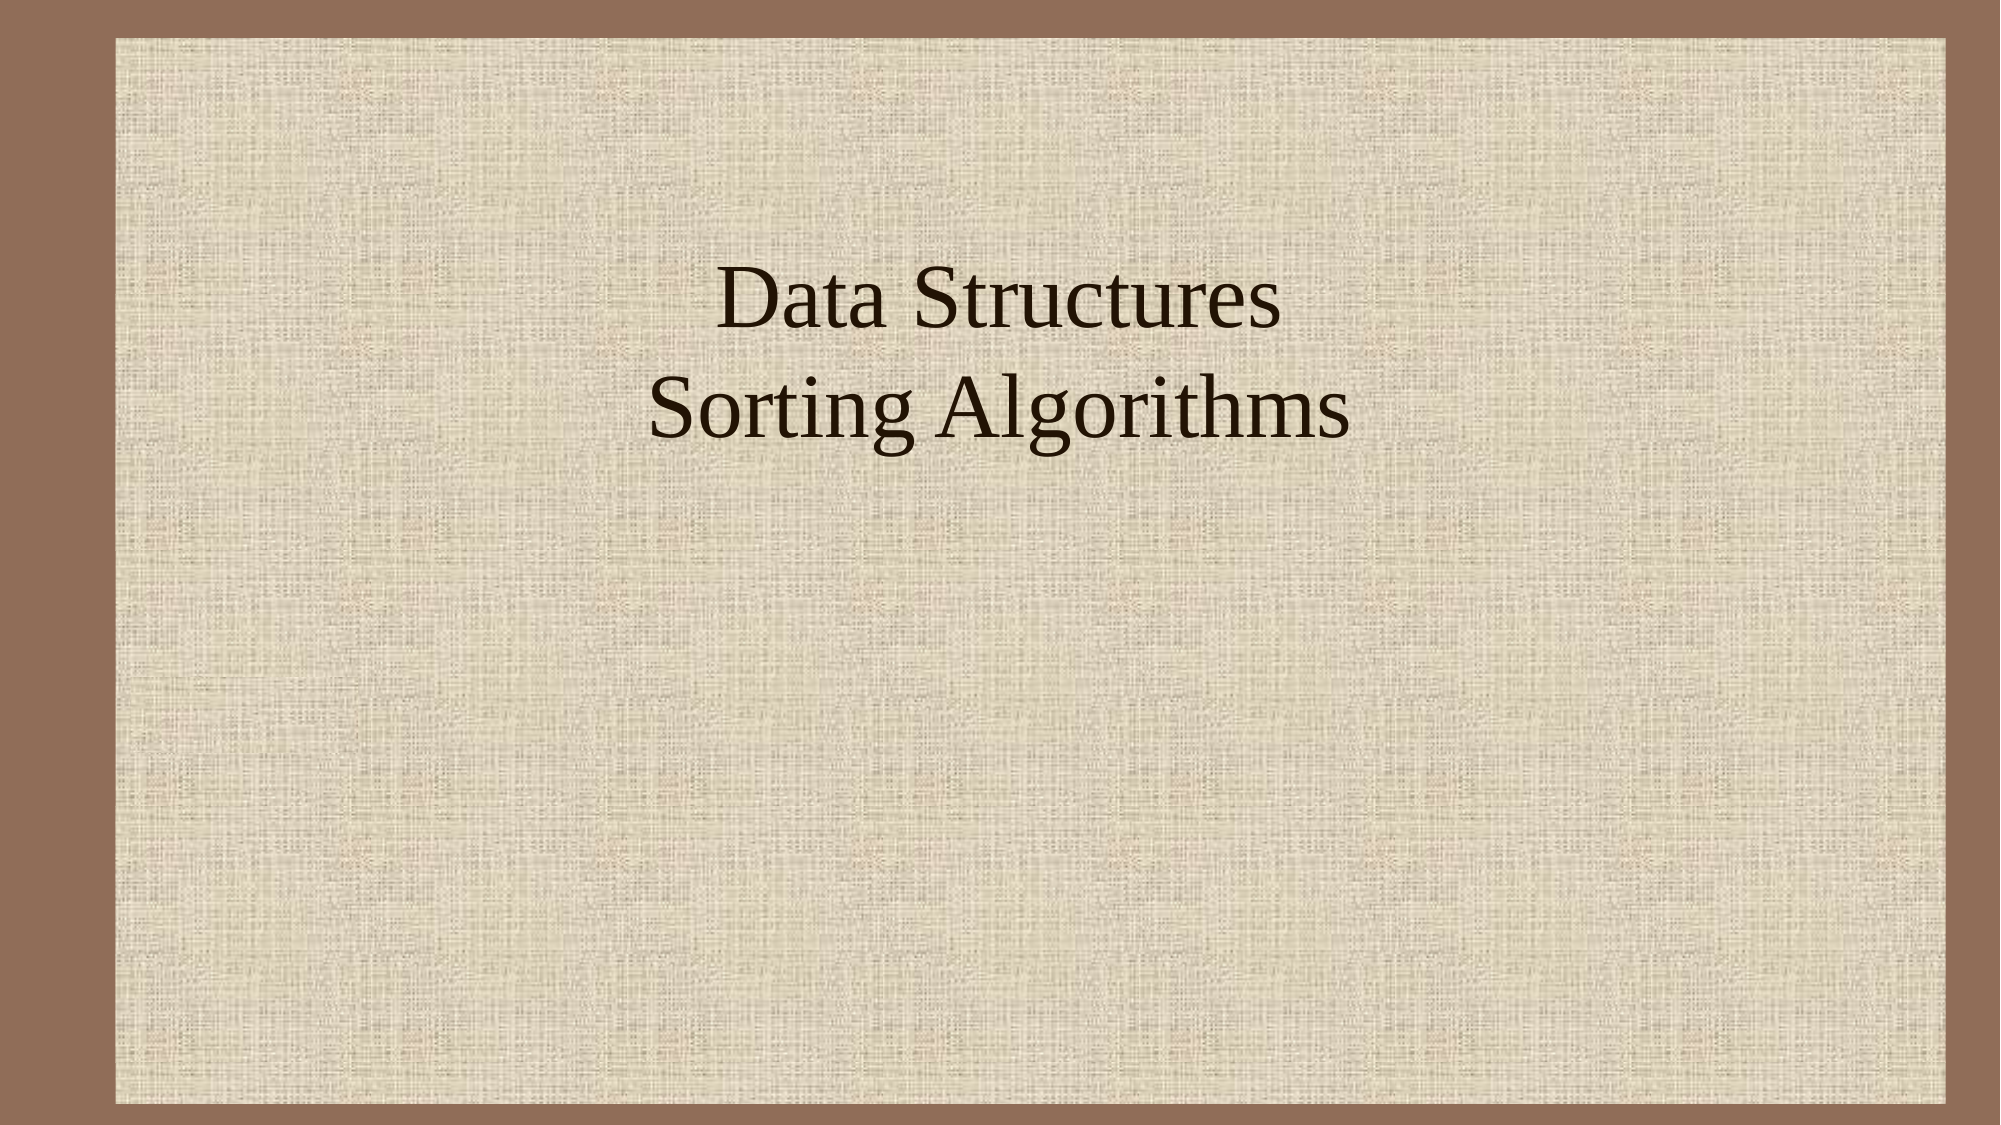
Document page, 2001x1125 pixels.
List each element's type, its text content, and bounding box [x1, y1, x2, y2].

picture [115, 38, 1946, 1104]
title Data Structures Sorting Algorithms [362, 224, 1638, 467]
